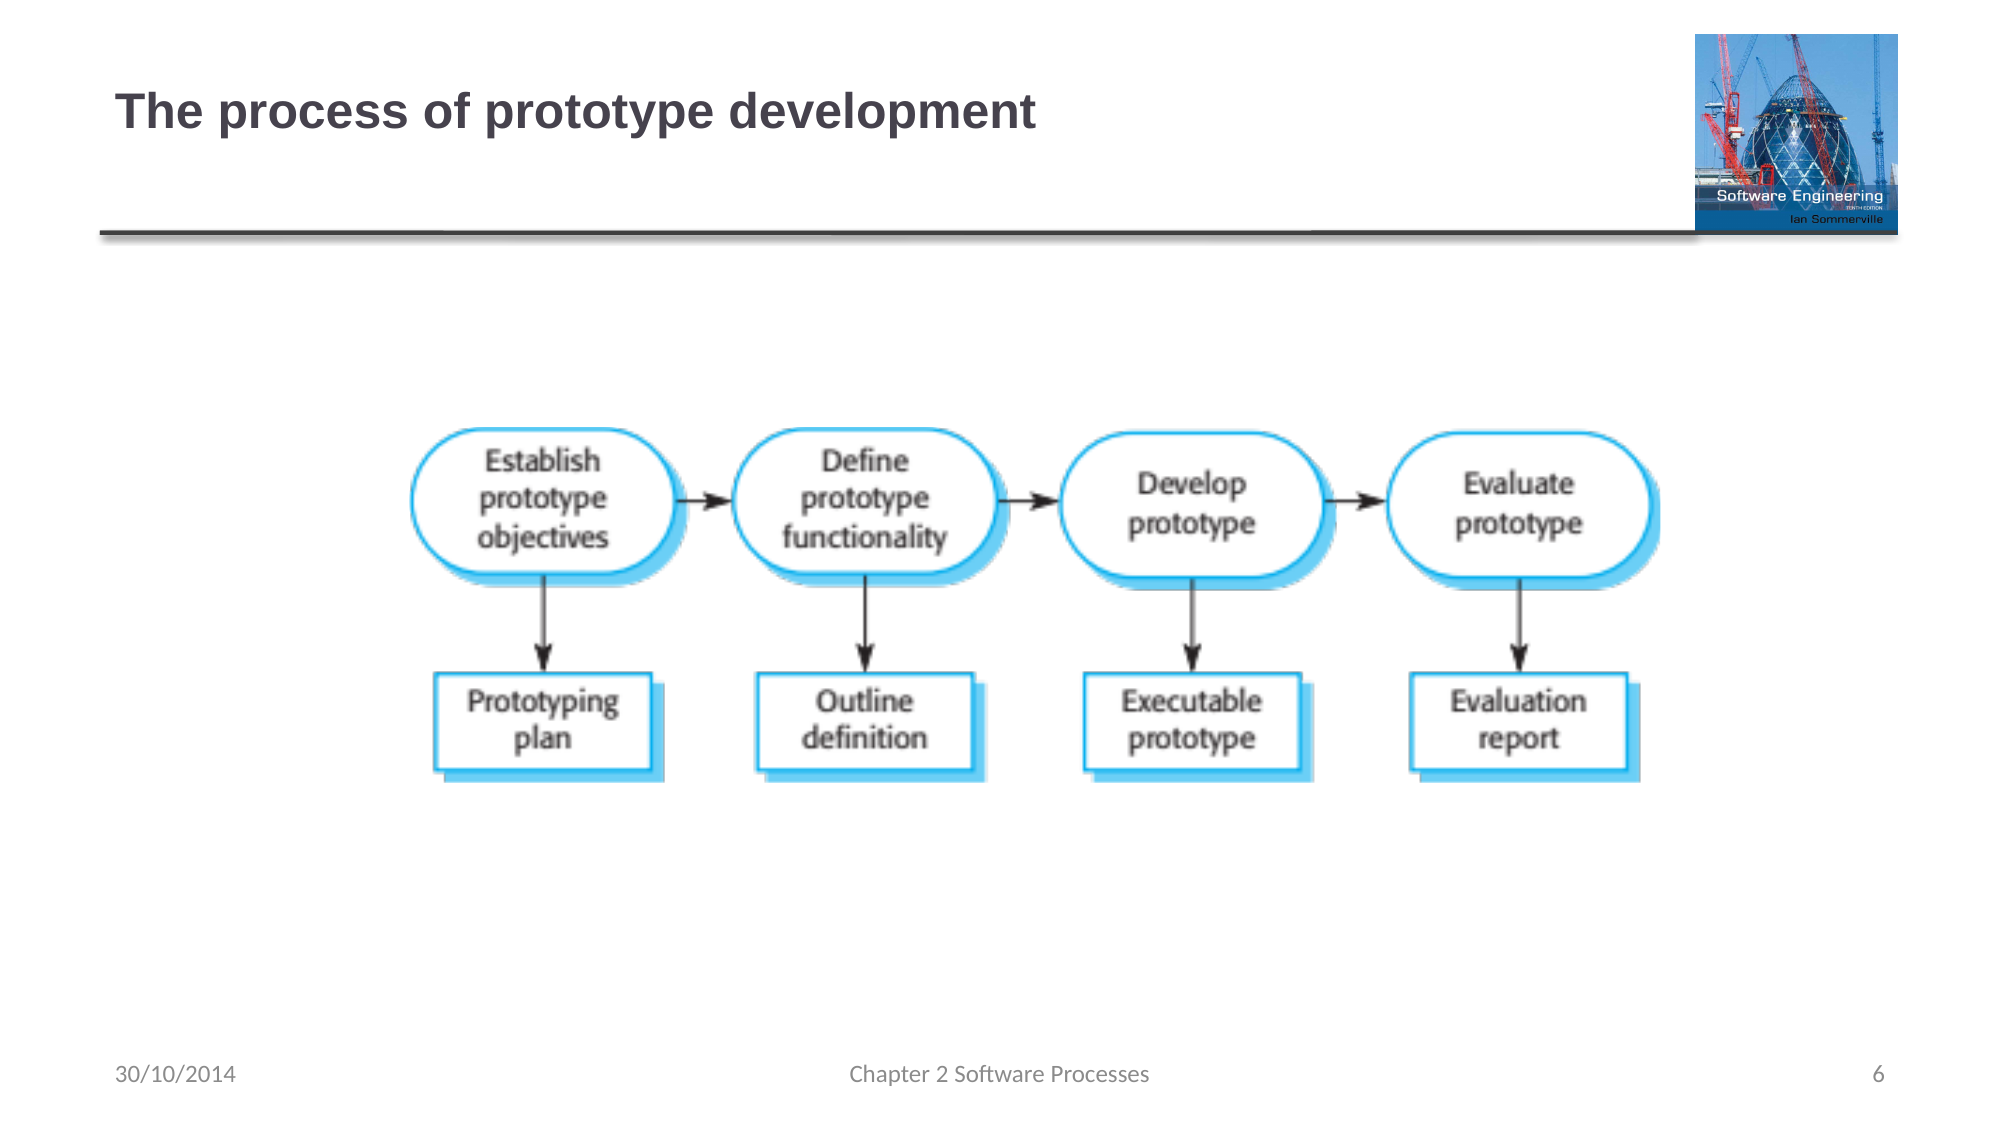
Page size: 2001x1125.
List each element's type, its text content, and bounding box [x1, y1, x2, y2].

picture [1695, 34, 1898, 230]
slide_number 6 [1433, 1042, 1900, 1103]
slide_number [99, 1042, 567, 1103]
footer Chapter 2 Software Processes [683, 1042, 1317, 1103]
title The process of prototype development [99, 44, 1696, 233]
picture [408, 427, 1661, 783]
